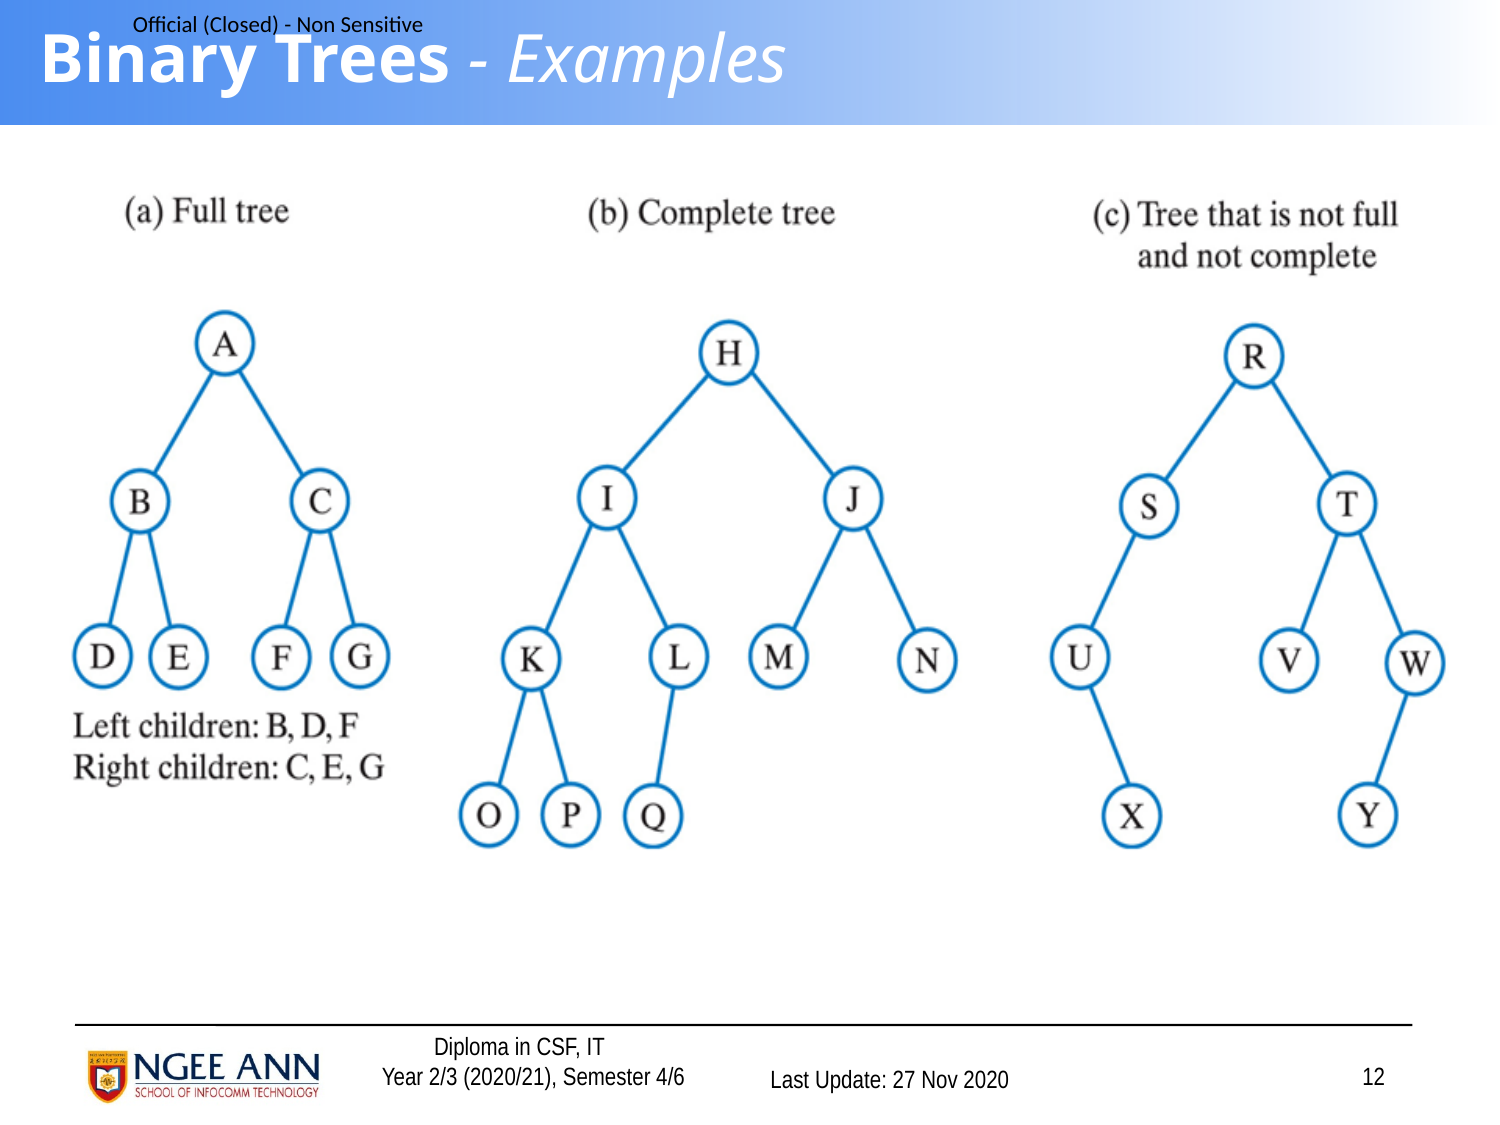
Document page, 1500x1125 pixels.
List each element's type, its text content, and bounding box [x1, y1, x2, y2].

title Binary Trees - Examples [23, 0, 1500, 115]
picture [49, 174, 1463, 863]
picture [62, 1028, 344, 1125]
